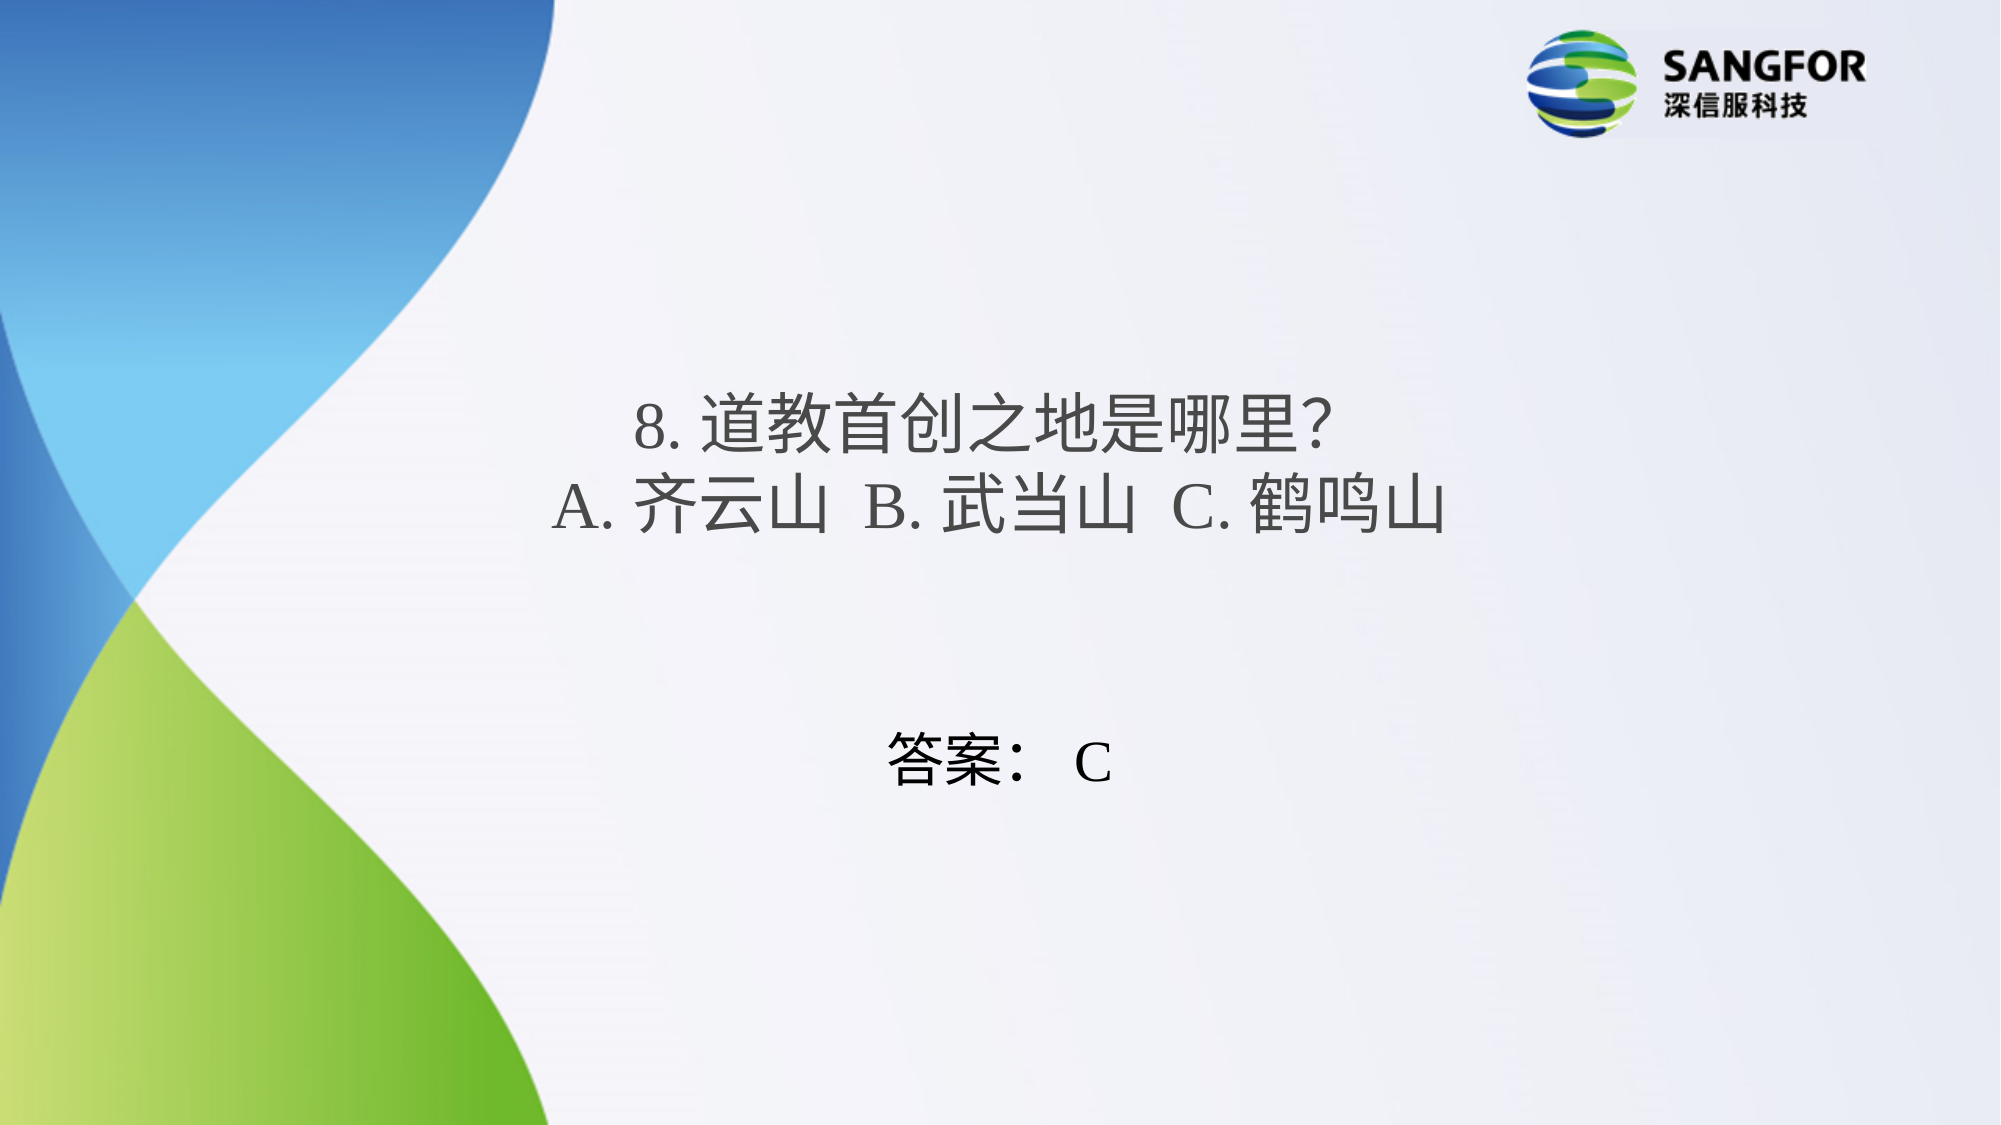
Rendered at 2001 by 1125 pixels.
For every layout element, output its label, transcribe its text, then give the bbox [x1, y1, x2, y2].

picture [0, 0, 2001, 1125]
text_box 8.道教首创之地是哪里？ A.齐云山 B.武当山 C.鹤鸣山 [0, 374, 2000, 549]
text_box 答案：C [590, 715, 1410, 801]
